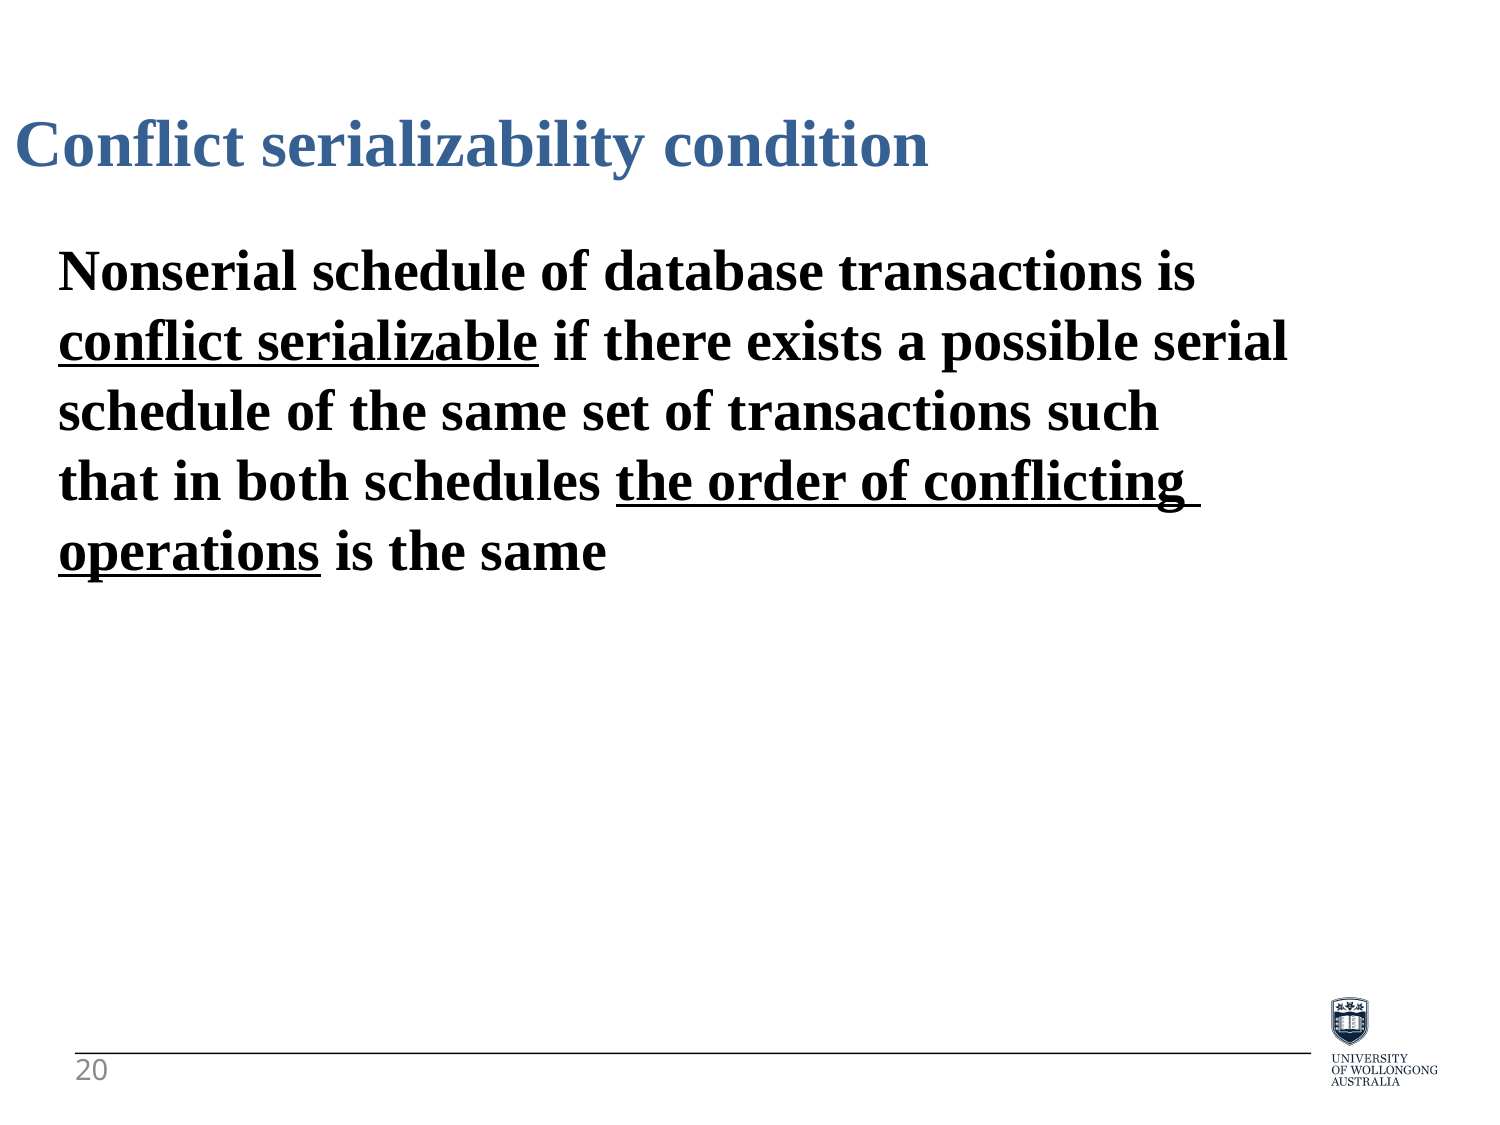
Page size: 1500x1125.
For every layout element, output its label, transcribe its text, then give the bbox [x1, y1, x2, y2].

text_box Conflict serializability condition [0, 92, 1500, 193]
text_box Nonserial schedule of database transactions is conflict serializable if there exists a possible serial schedule of the same set of transactions such that in both schedules the order of conflicting operations is the same [43, 224, 1320, 590]
text_box 20 [74, 1059, 135, 1091]
